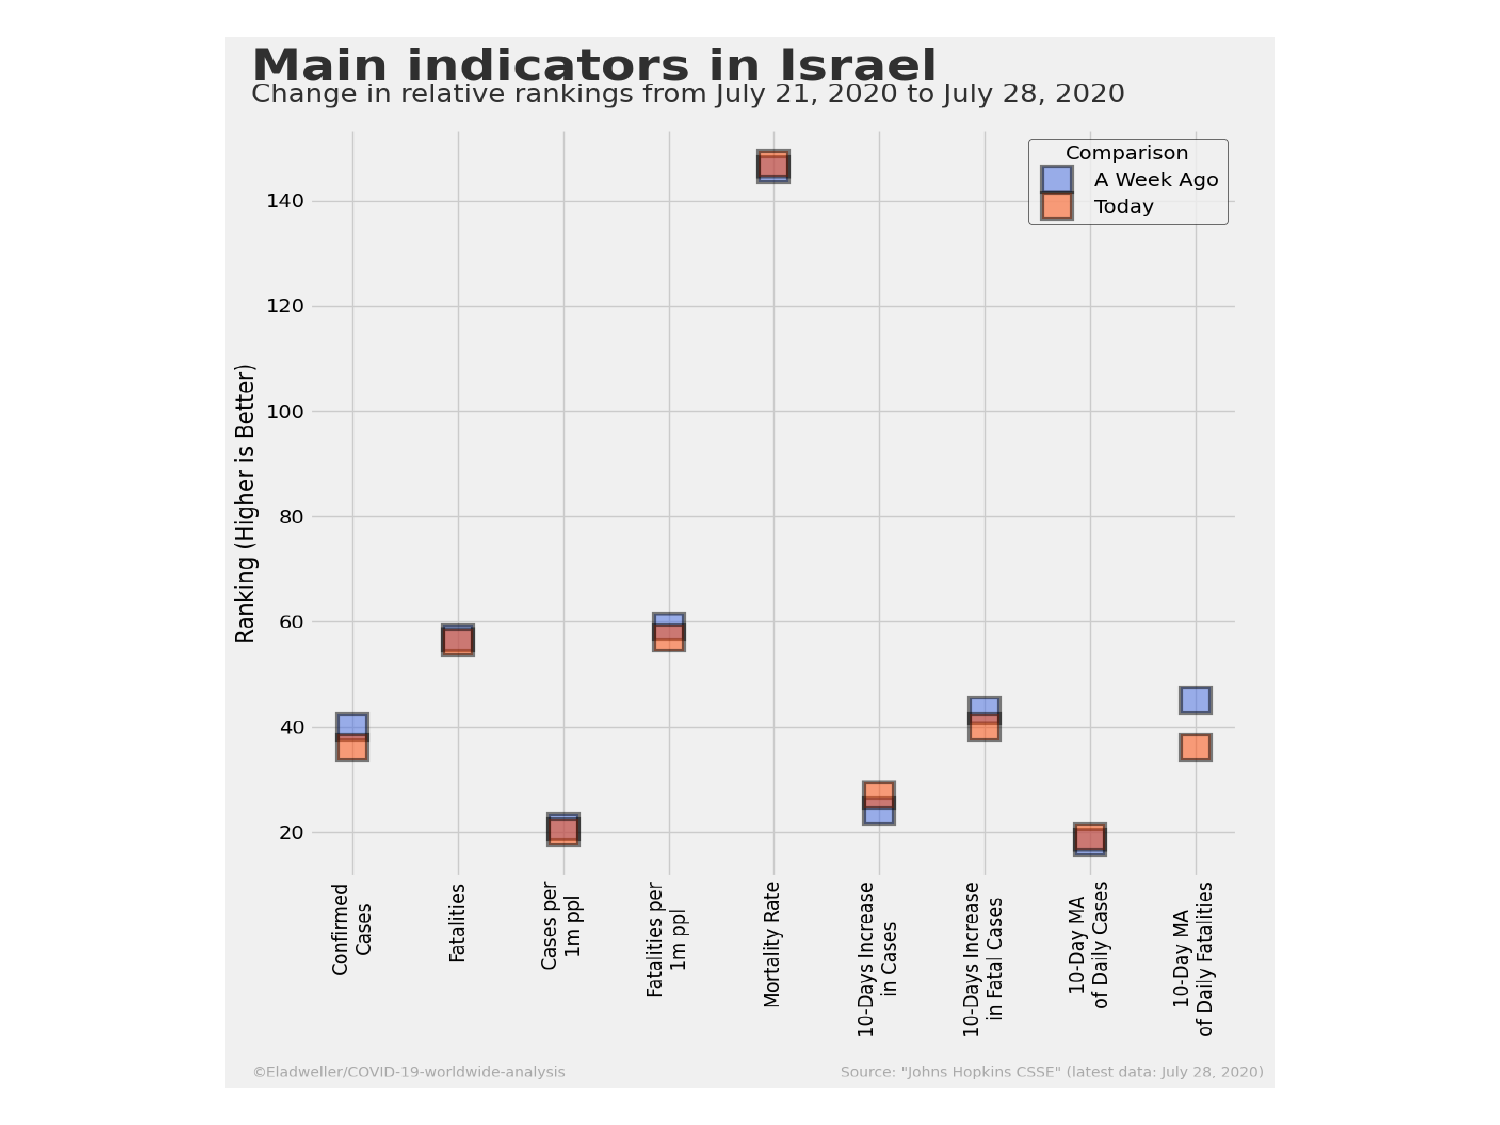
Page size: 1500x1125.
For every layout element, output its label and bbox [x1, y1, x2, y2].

picture [224, 37, 1276, 1088]
